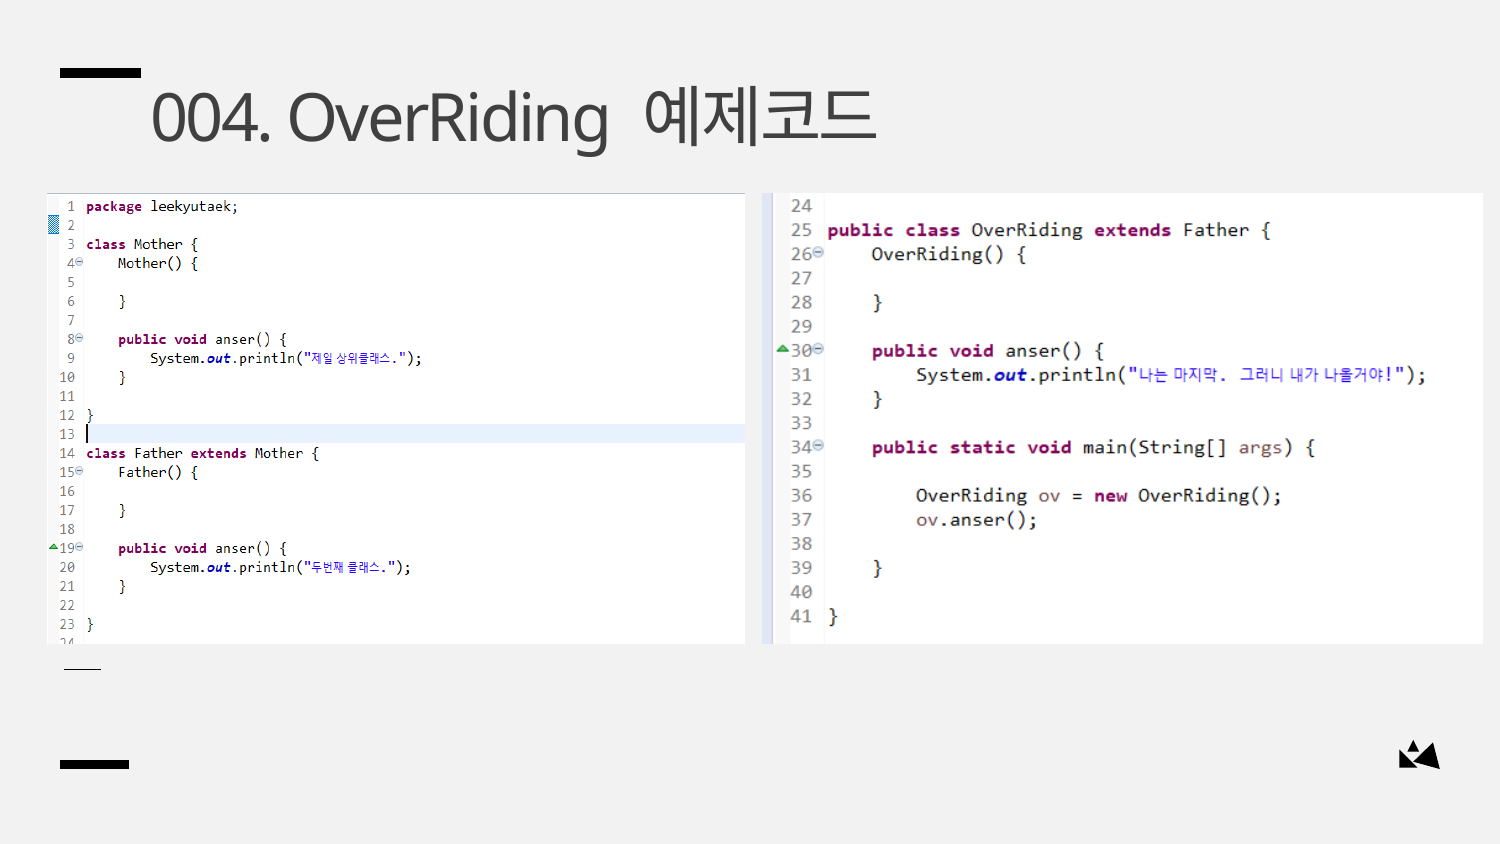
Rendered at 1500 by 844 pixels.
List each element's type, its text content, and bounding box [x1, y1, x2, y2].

text_box [1411, 740, 1442, 772]
picture [46, 193, 745, 644]
picture [762, 193, 1483, 644]
text_box 004. OverRiding 예제코드 [135, 67, 1081, 163]
text_box [1397, 747, 1420, 770]
text_box [1405, 737, 1421, 754]
